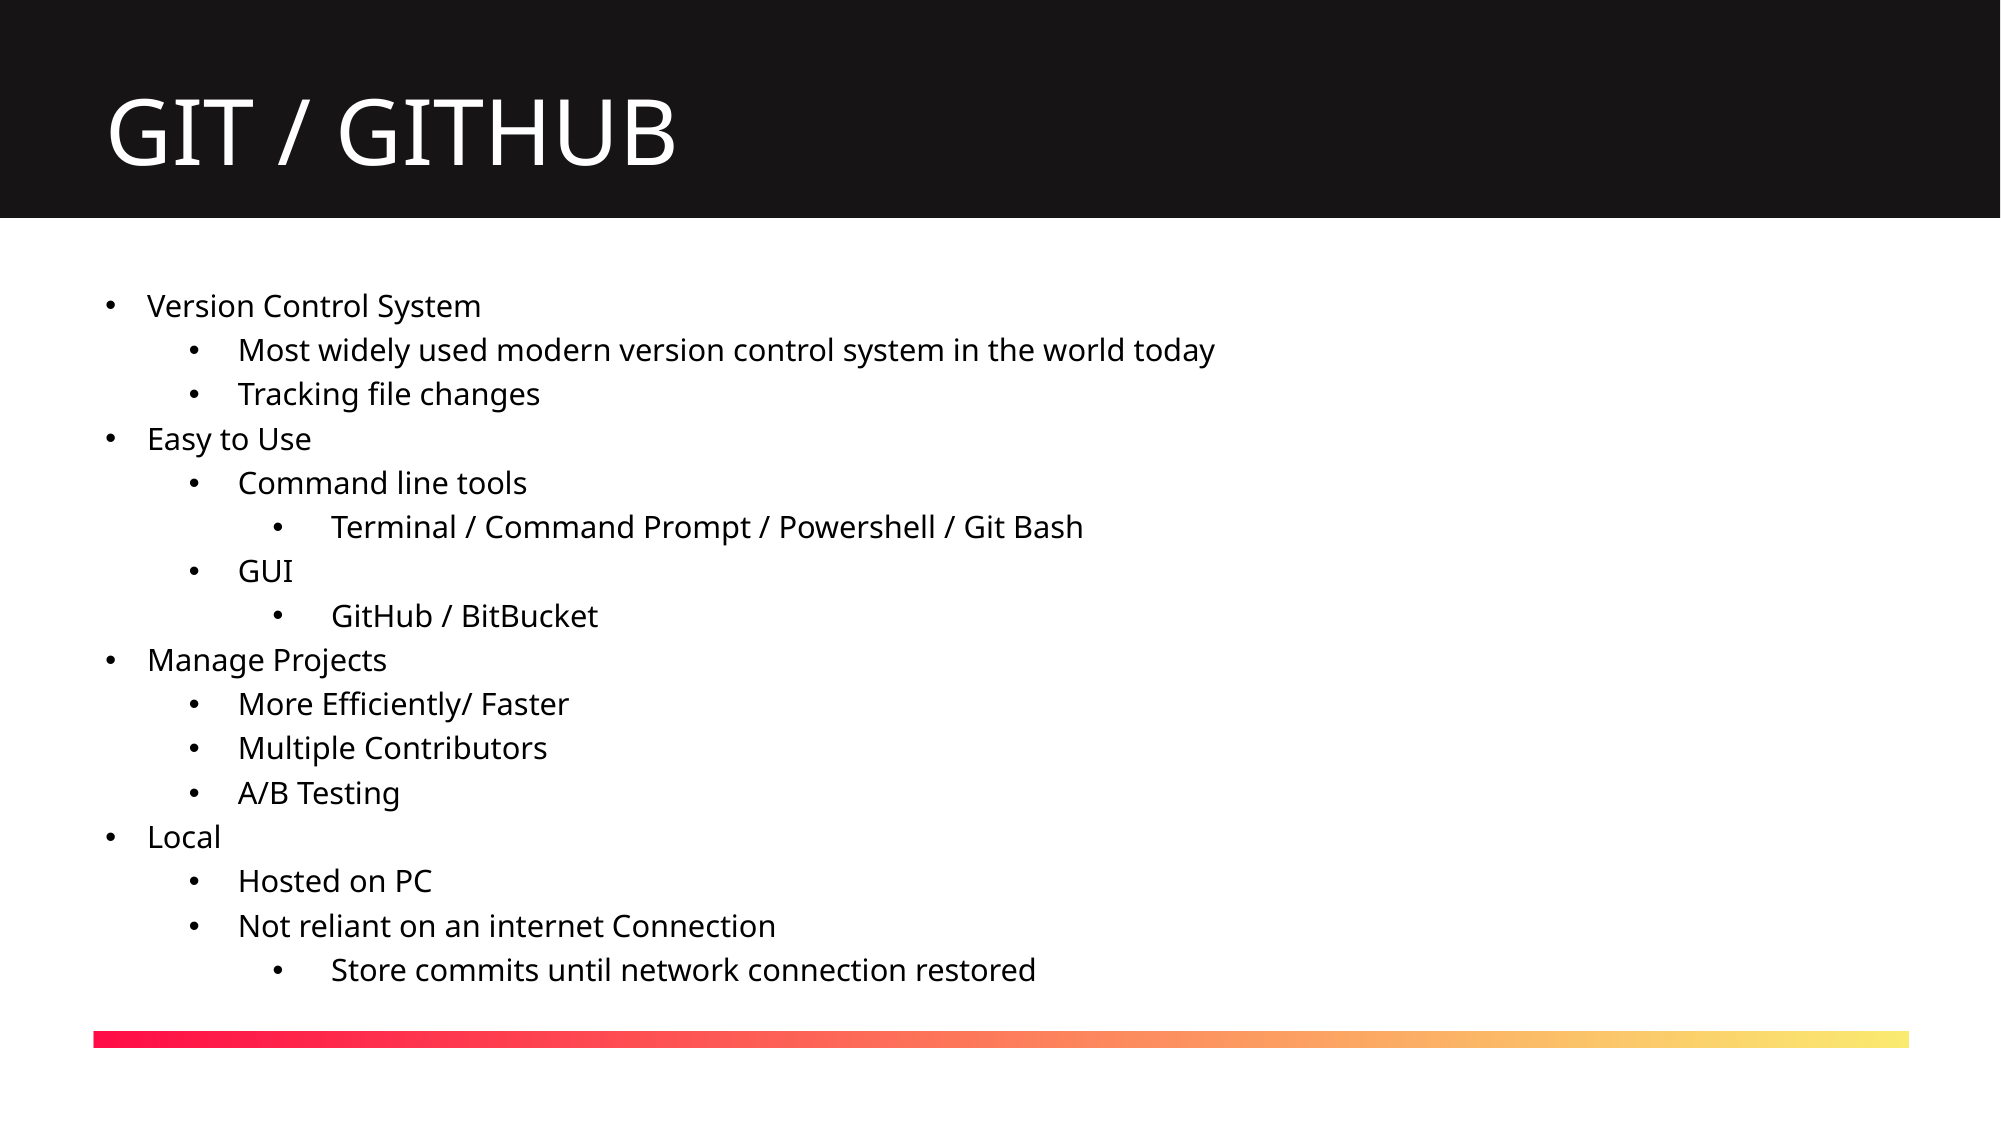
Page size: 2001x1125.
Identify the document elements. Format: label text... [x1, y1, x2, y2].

list Version Control System Most widely used modern version control system in the world today Tracking file changes Easy to Use Command line tools Terminal / Command Prompt / Powershell / Git Bash GUI GitHub / BitBucket Manage Projects More Efficiently/ Faster Multiple Contributors A/B Testing Local Hosted on PC Not reliant on an internet Connection Store commits until network connection restored [97, 282, 1903, 998]
title GIT / GITHUB [97, 62, 1903, 209]
picture [0, 0, 2001, 1125]
